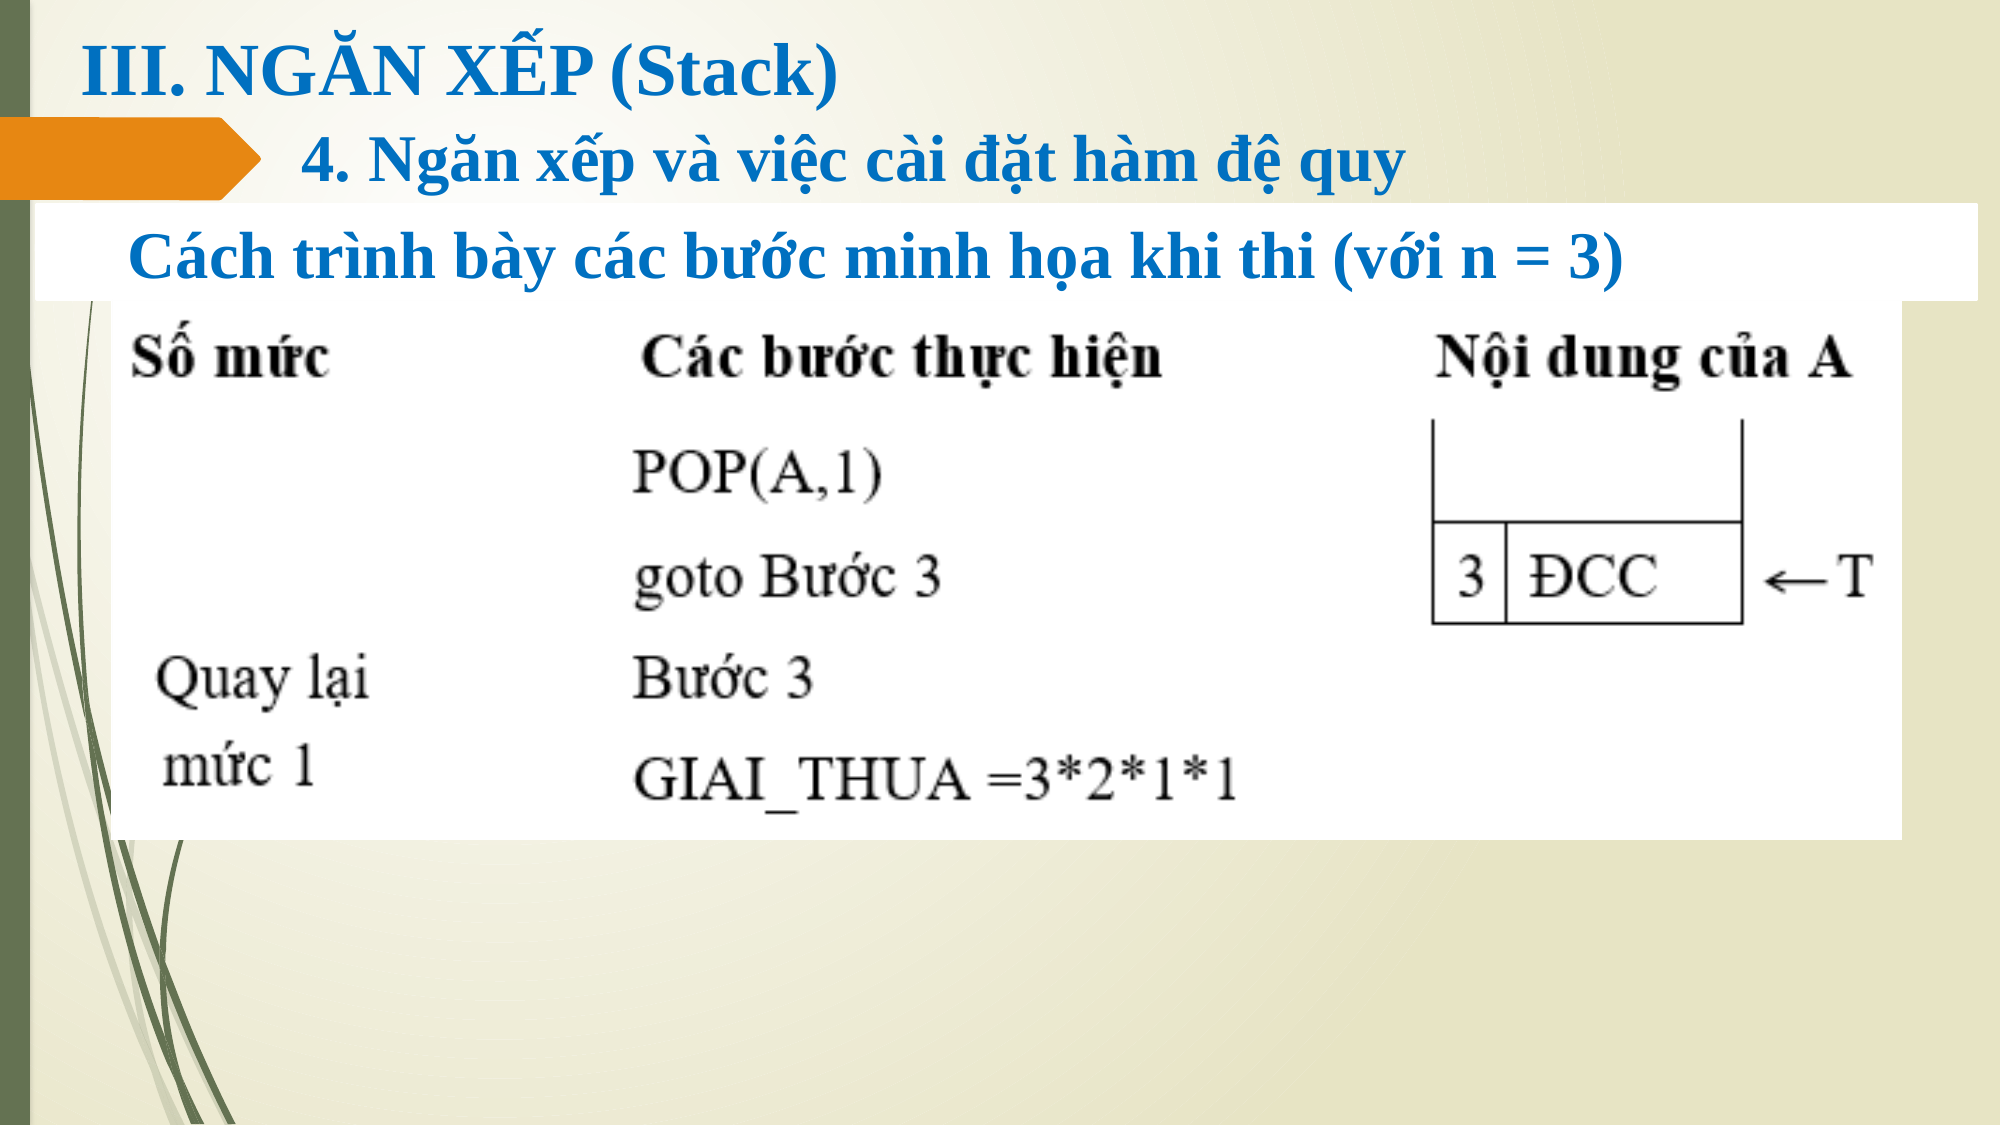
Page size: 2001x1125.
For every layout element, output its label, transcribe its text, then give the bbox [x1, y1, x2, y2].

title III. NGĂN XẾP (Stack) [65, 12, 2000, 120]
picture [111, 299, 1902, 840]
text_box 4. Ngăn xếp và việc cài đặt hàm đệ quy [286, 107, 1423, 202]
text_box Cách trình bày các bước minh họa khi thi (với n = 3) [35, 203, 1978, 301]
